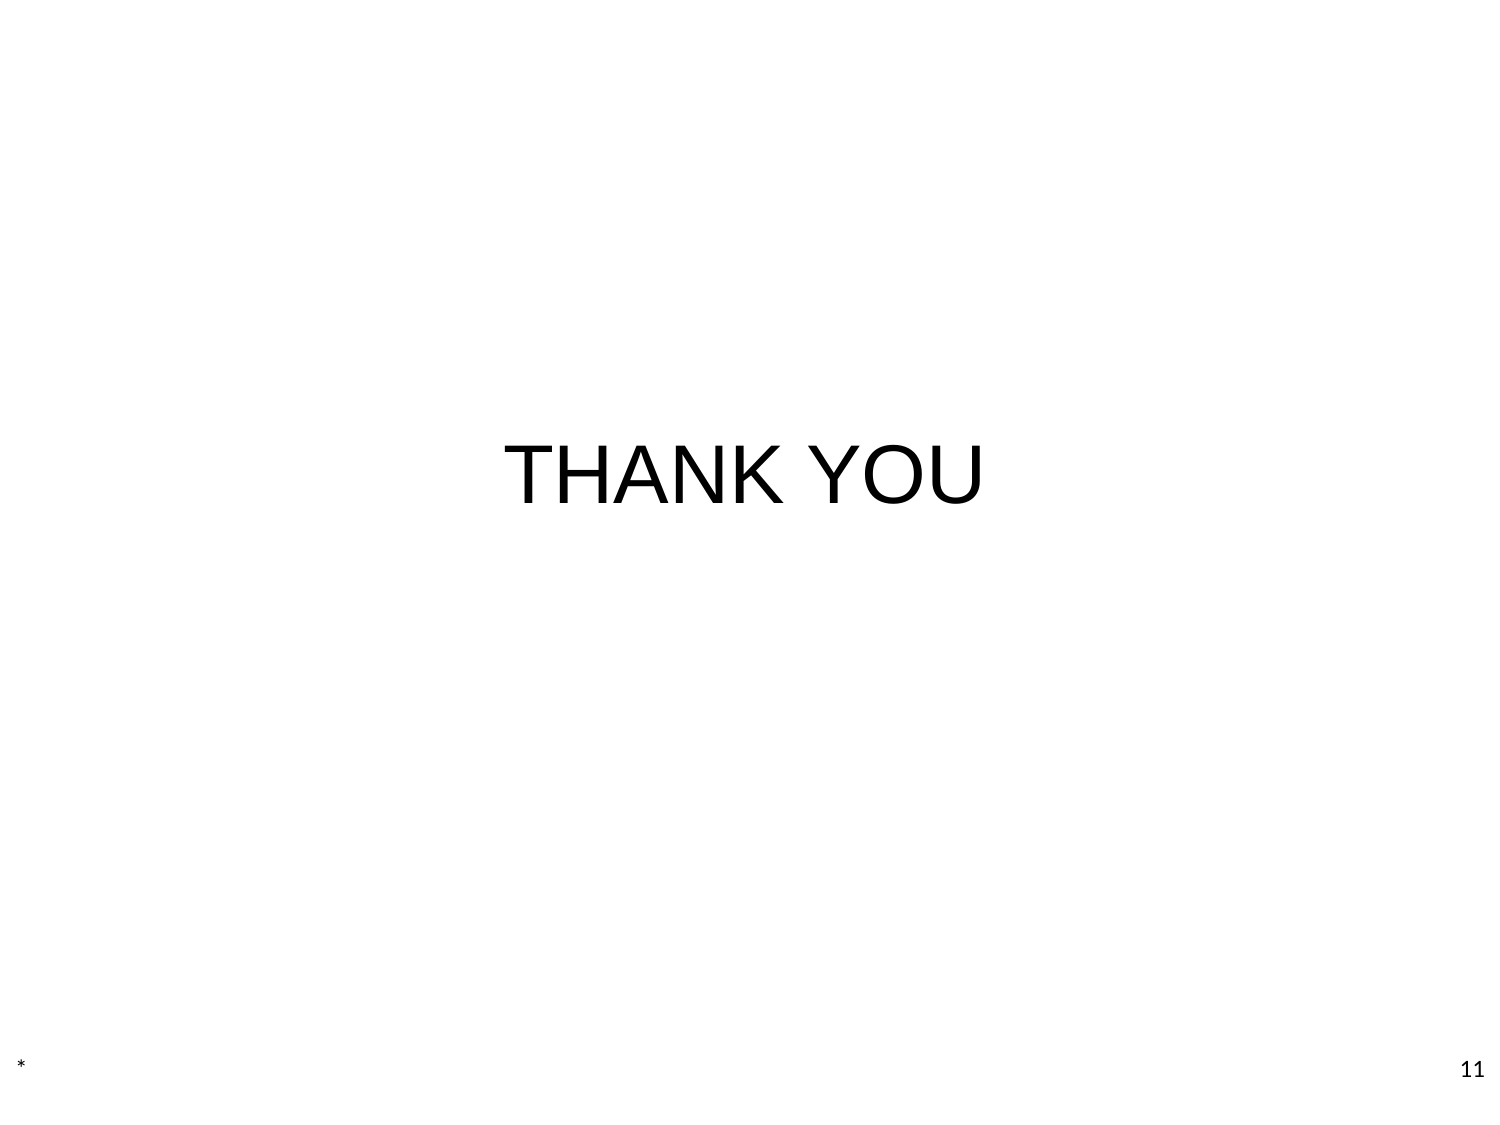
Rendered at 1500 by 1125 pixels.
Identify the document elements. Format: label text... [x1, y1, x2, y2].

text_box THANK YOU [0, 412, 1500, 528]
text_box 11 [1149, 1037, 1500, 1098]
text_box * [0, 1037, 350, 1098]
